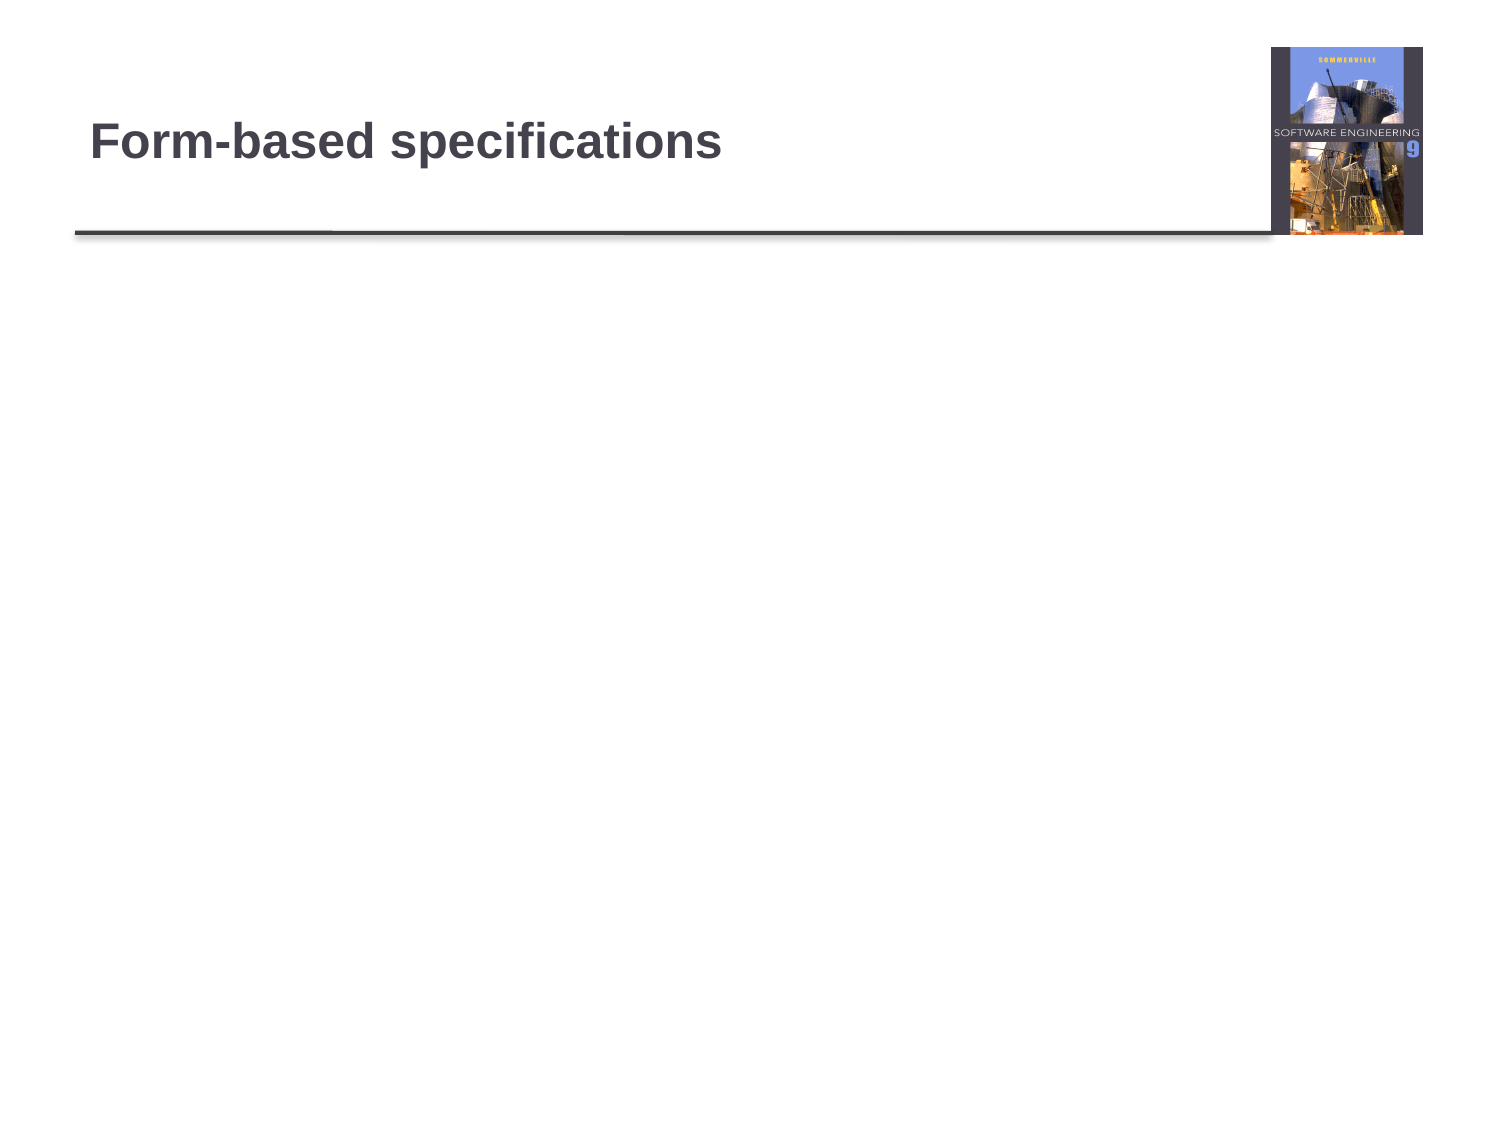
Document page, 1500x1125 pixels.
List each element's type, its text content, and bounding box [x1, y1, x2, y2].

picture [1272, 47, 1423, 235]
title Form-based specifications [74, 44, 1272, 233]
